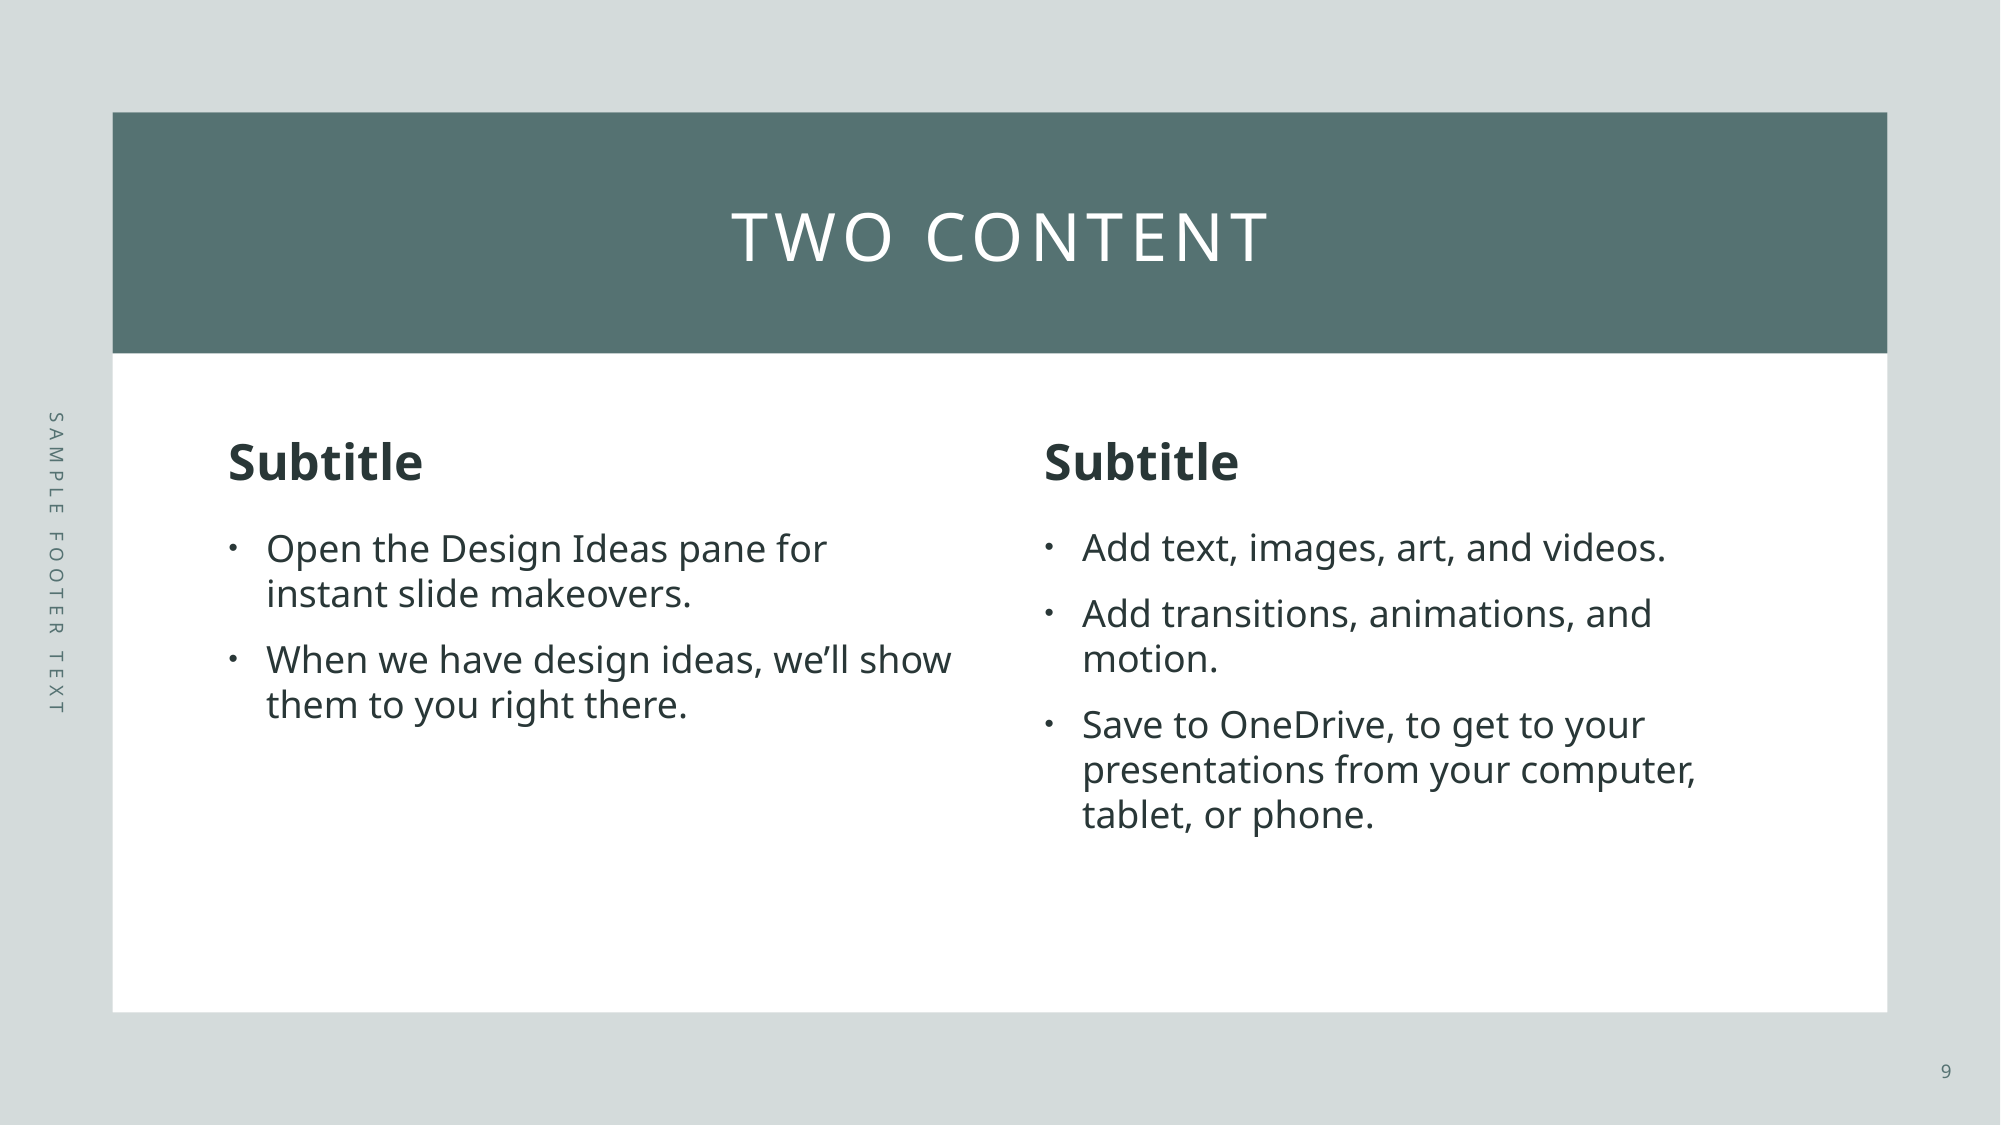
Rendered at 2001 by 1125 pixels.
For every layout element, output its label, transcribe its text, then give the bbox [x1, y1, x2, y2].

list Subtitle [213, 386, 971, 499]
list Open the Design Ideas pane for instant slide makeovers. ​ When we have design ideas, we’ll show them to you right there. [213, 517, 971, 945]
list Add text, images, art, and videos. ​ Add transitions, animations, and motion. Save to OneDrive, to get to your presentations from your computer, tablet, or phone. [1029, 516, 1787, 945]
list Subtitle [1029, 385, 1787, 498]
footer Sample Footer Text [23, 224, 91, 900]
slide_number 9 [1823, 1042, 1967, 1103]
title Two content [213, 182, 1787, 283]
